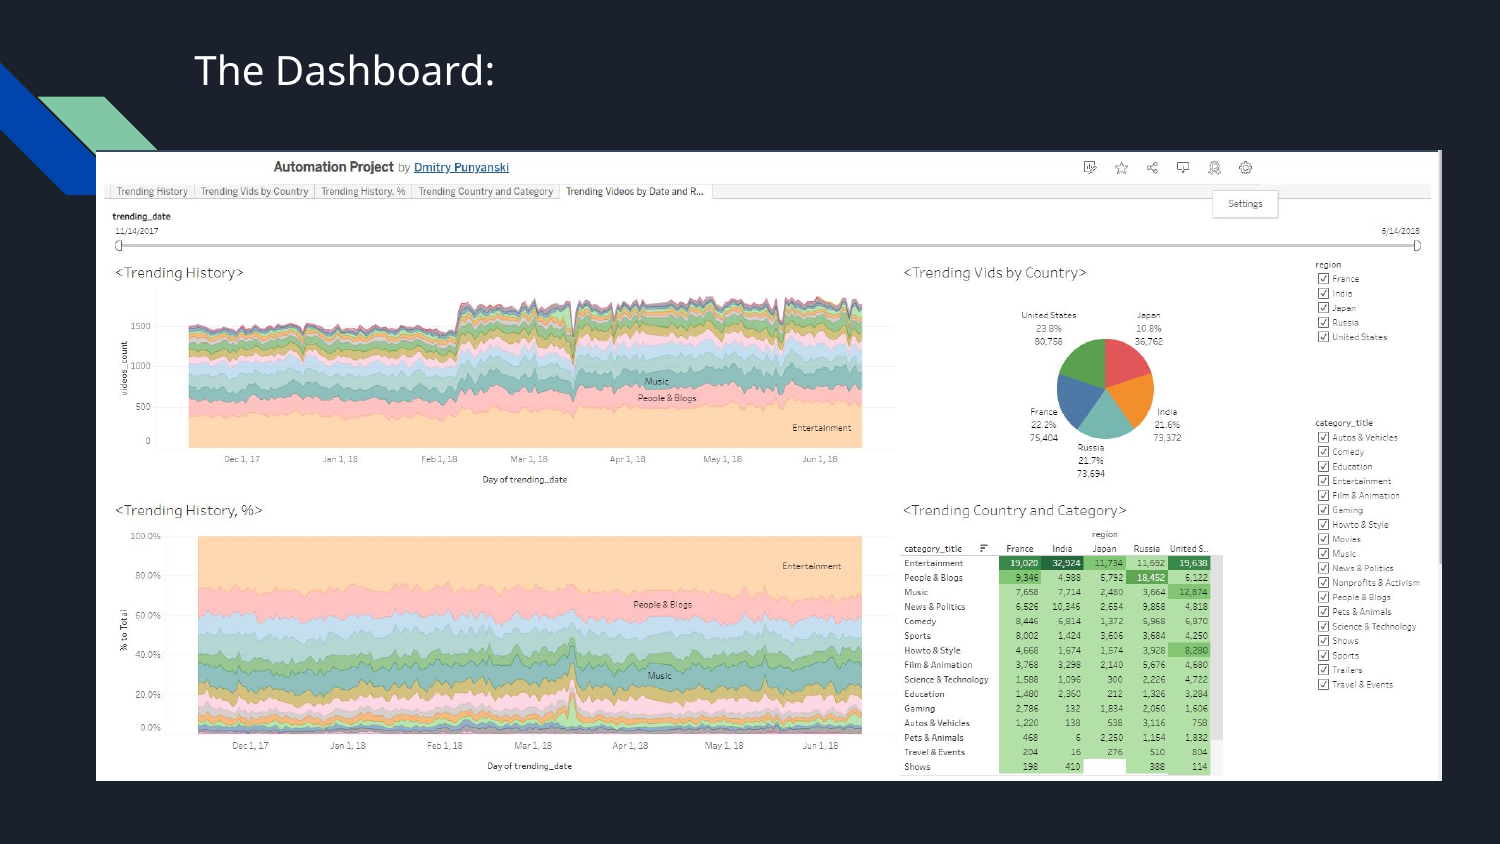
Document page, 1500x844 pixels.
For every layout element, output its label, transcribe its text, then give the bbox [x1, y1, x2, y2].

picture [95, 150, 1442, 781]
title The Dashboard: [179, 30, 1335, 109]
